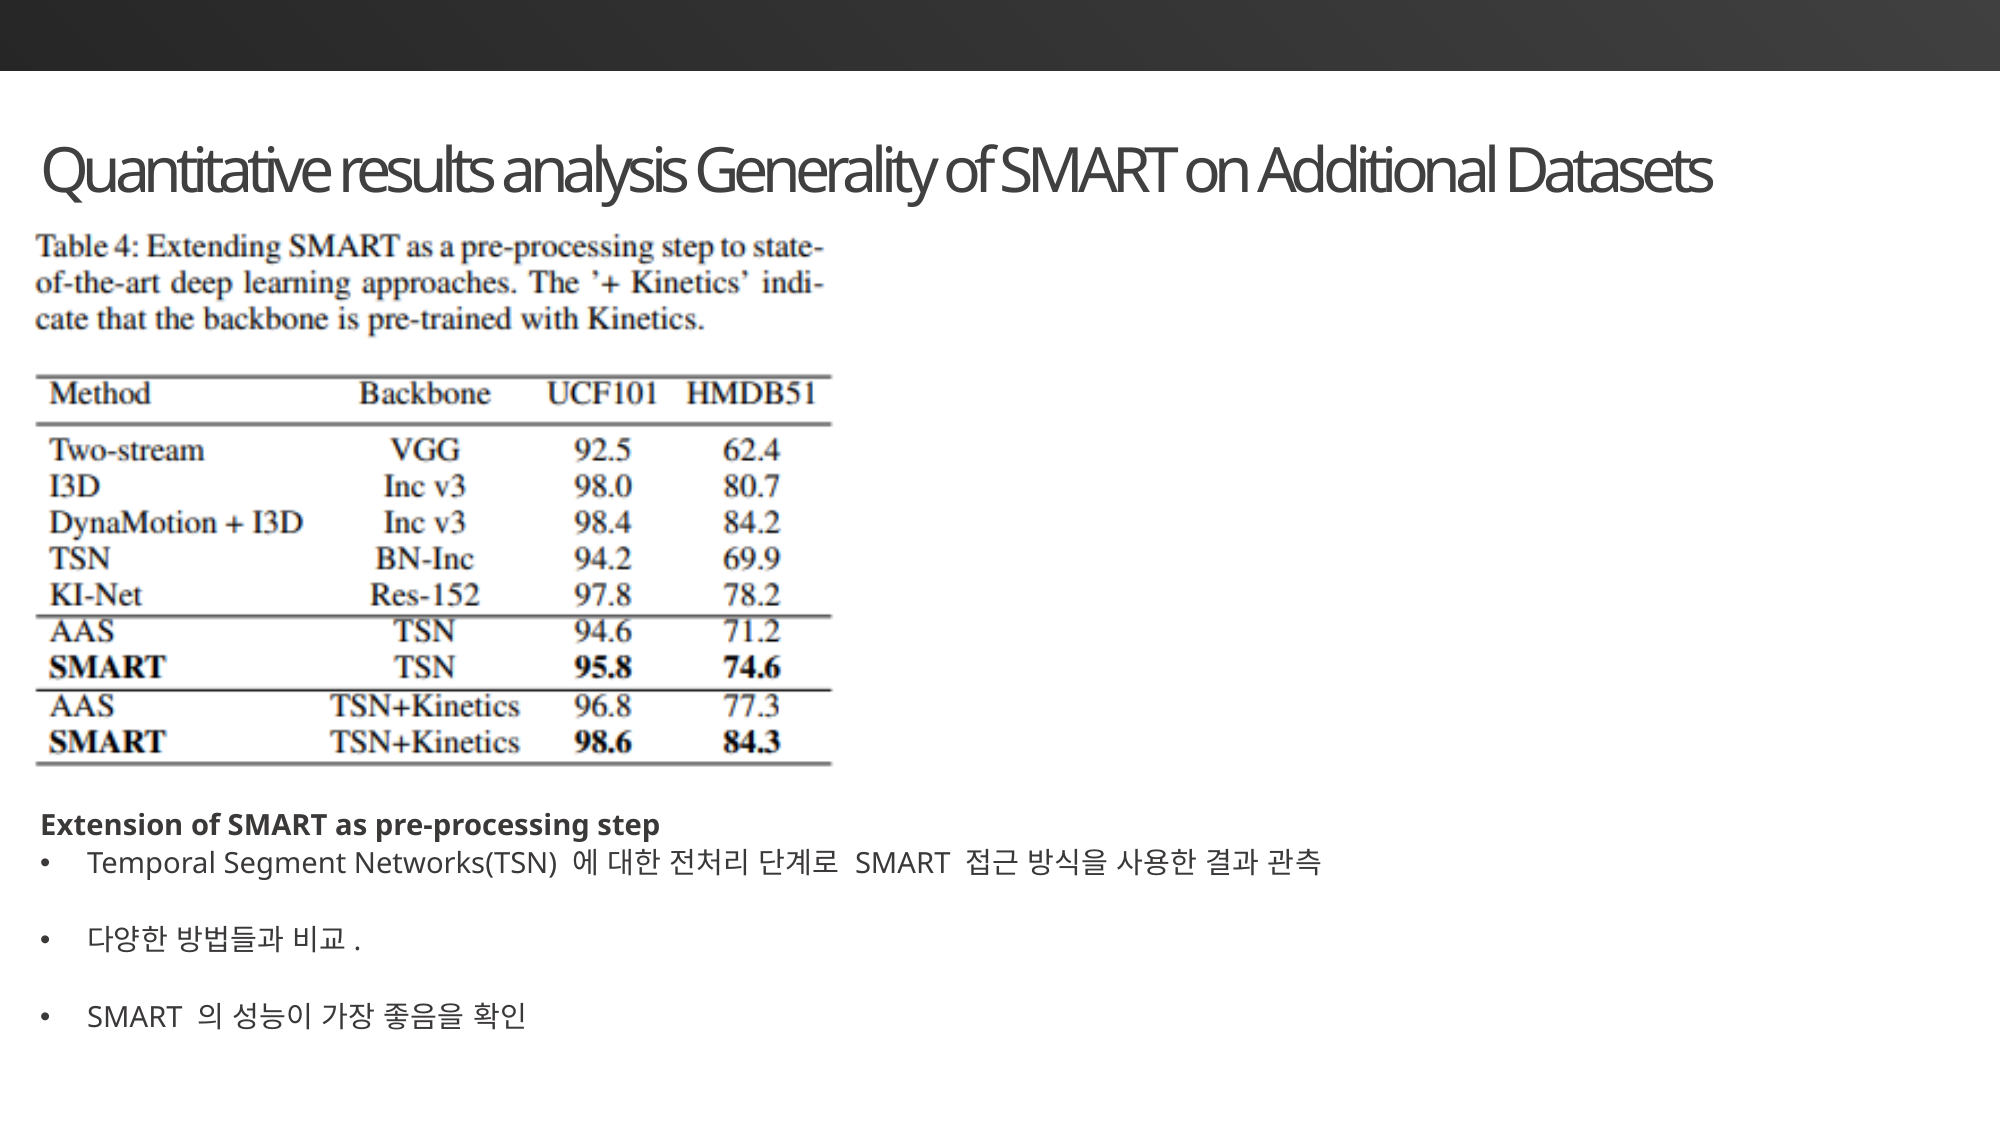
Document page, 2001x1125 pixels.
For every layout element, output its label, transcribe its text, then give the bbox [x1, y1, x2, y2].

text_box [0, 0, 2000, 71]
text_box Extension of SMART as pre-processing step Temporal Segment Networks(TSN) 에 대한 전처리 단계로 SMART 접근 방식을 사용한 결과 관측 다양한 방법들과 비교. SMART 의 성능이 가장 좋음을 확인 [25, 795, 836, 849]
picture [25, 221, 847, 785]
text_box Quantitative results analysis Generality of SMART on Additional Datasets [25, 115, 1468, 222]
